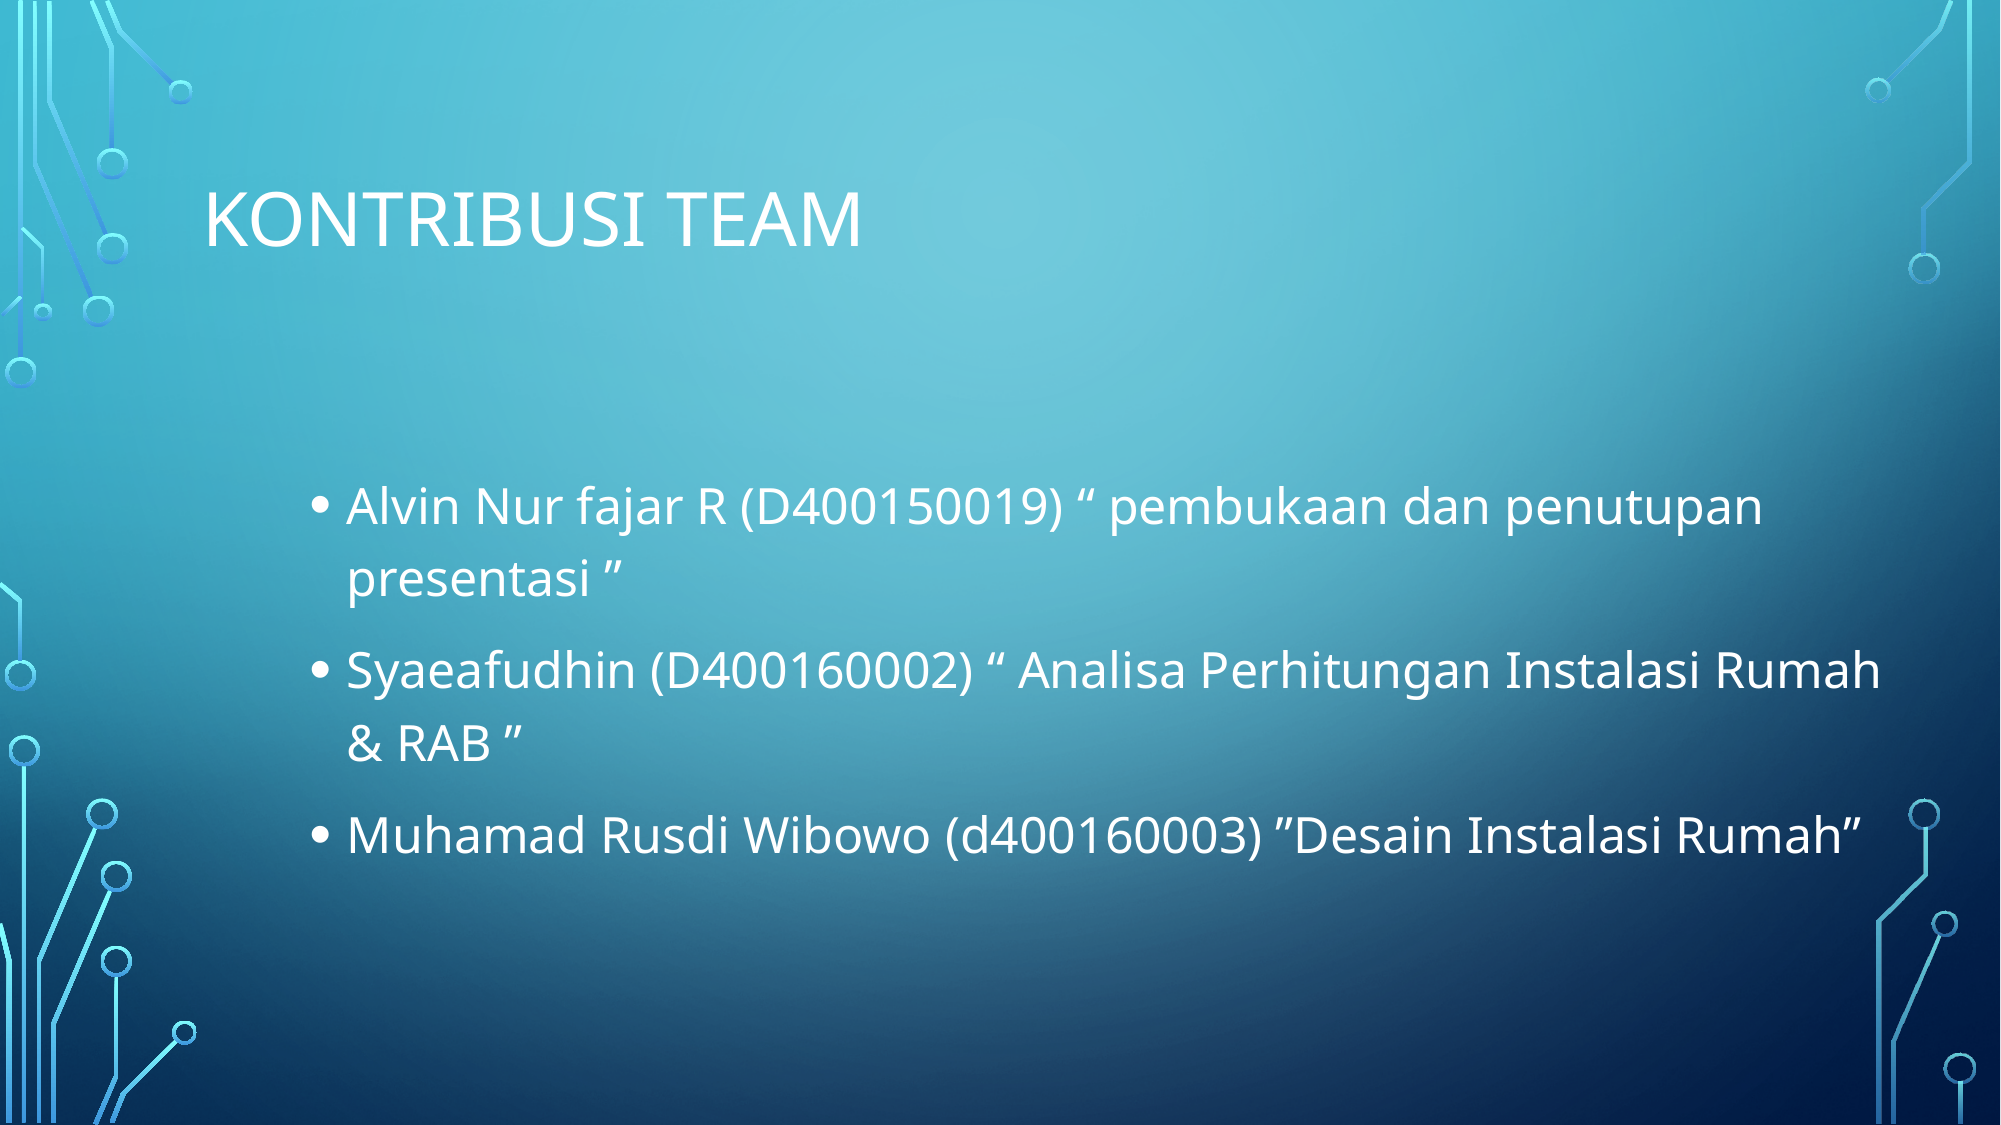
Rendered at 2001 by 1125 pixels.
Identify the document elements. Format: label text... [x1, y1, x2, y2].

list Alvin Nur fajar R (D400150019) “ pembukaan dan penutupan presentasi ” Syaeafudhin (D400160002) “ Analisa Perhitungan Instalasi Rumah & RAB ” Muhamad Rusdi Wibowo (d400160003) ”Desain Instalasi Rumah” [294, 454, 1920, 1036]
title Kontribusi TEAM [187, 101, 1813, 344]
